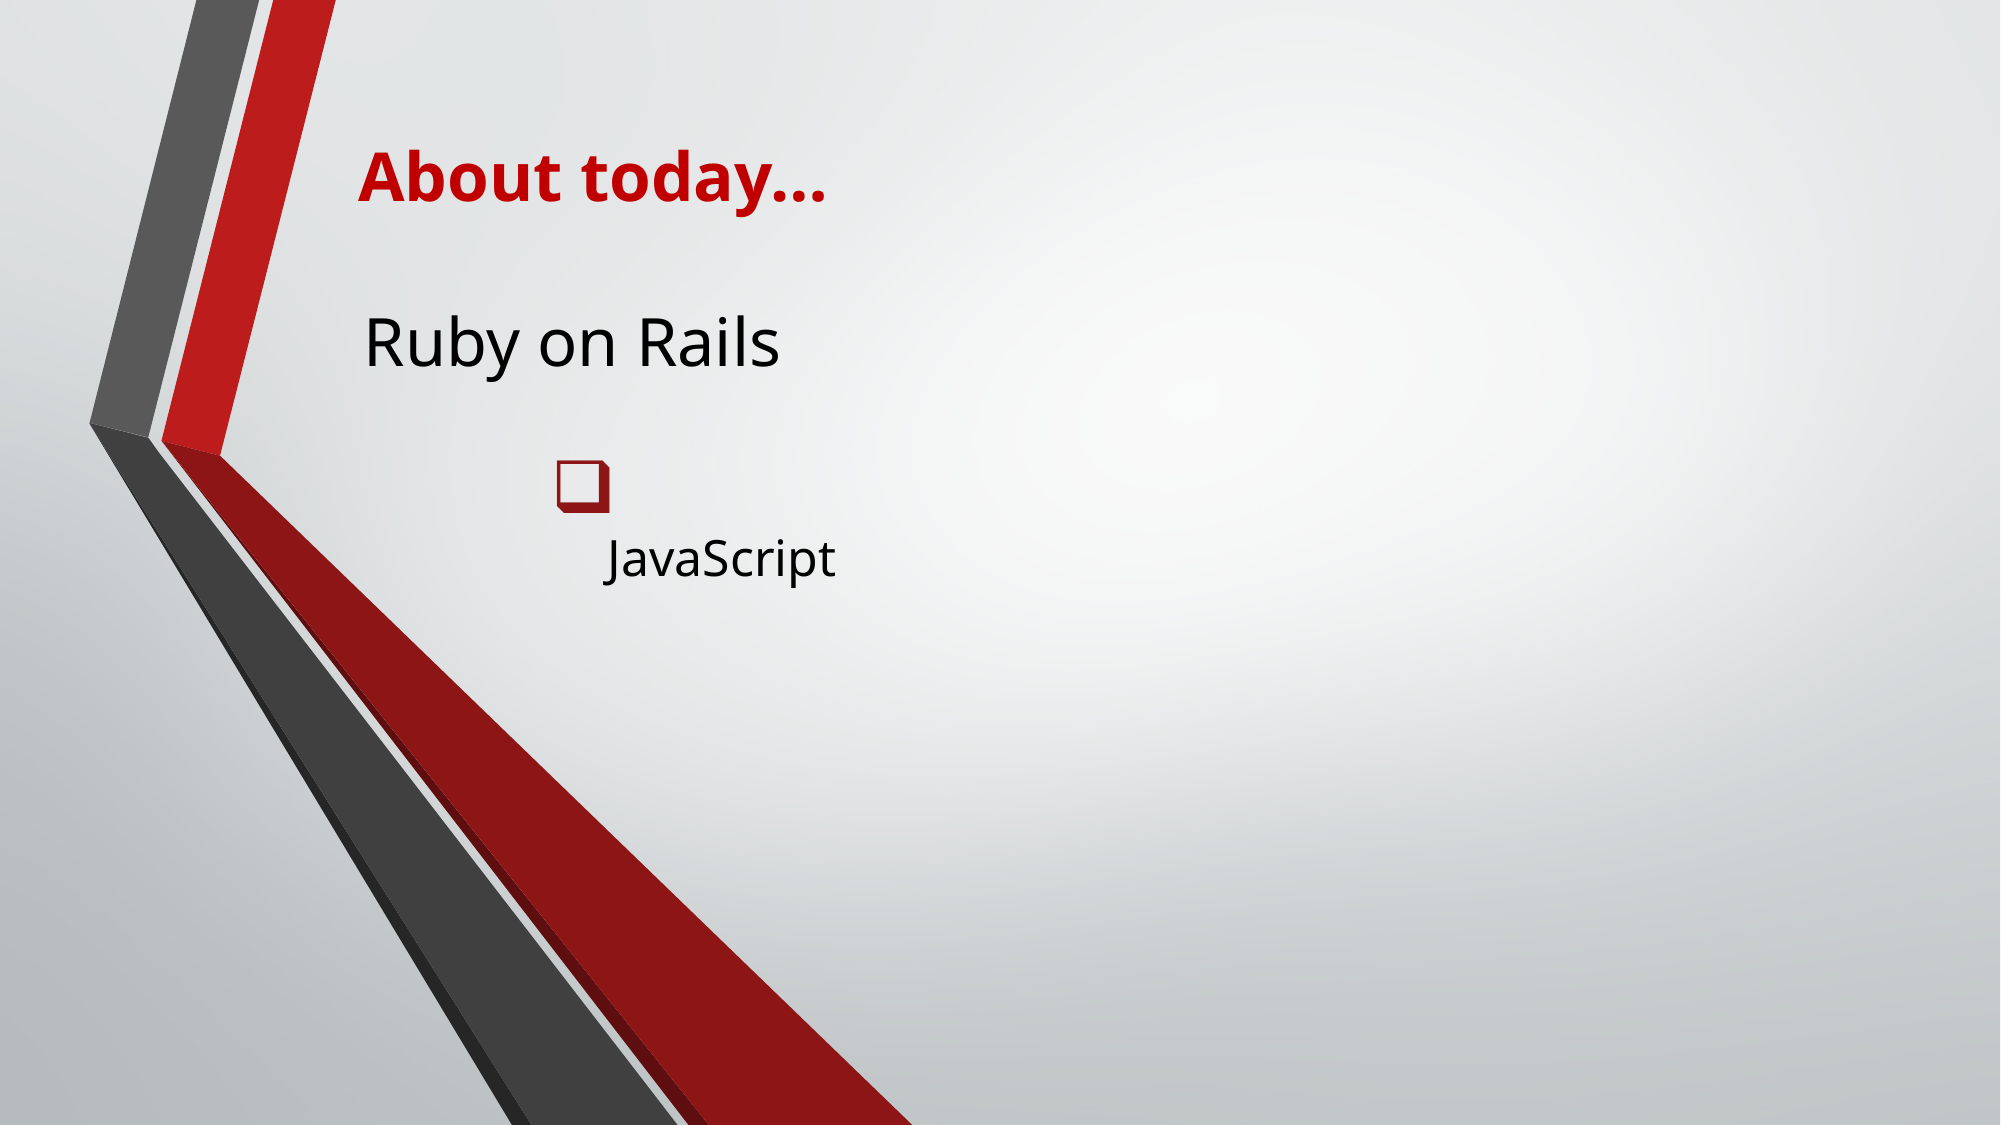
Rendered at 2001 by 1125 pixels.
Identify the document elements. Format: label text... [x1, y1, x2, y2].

text_box Ruby on Rails [348, 292, 797, 388]
text_box JavaScript [536, 458, 875, 530]
text_box About today… [309, 124, 844, 222]
